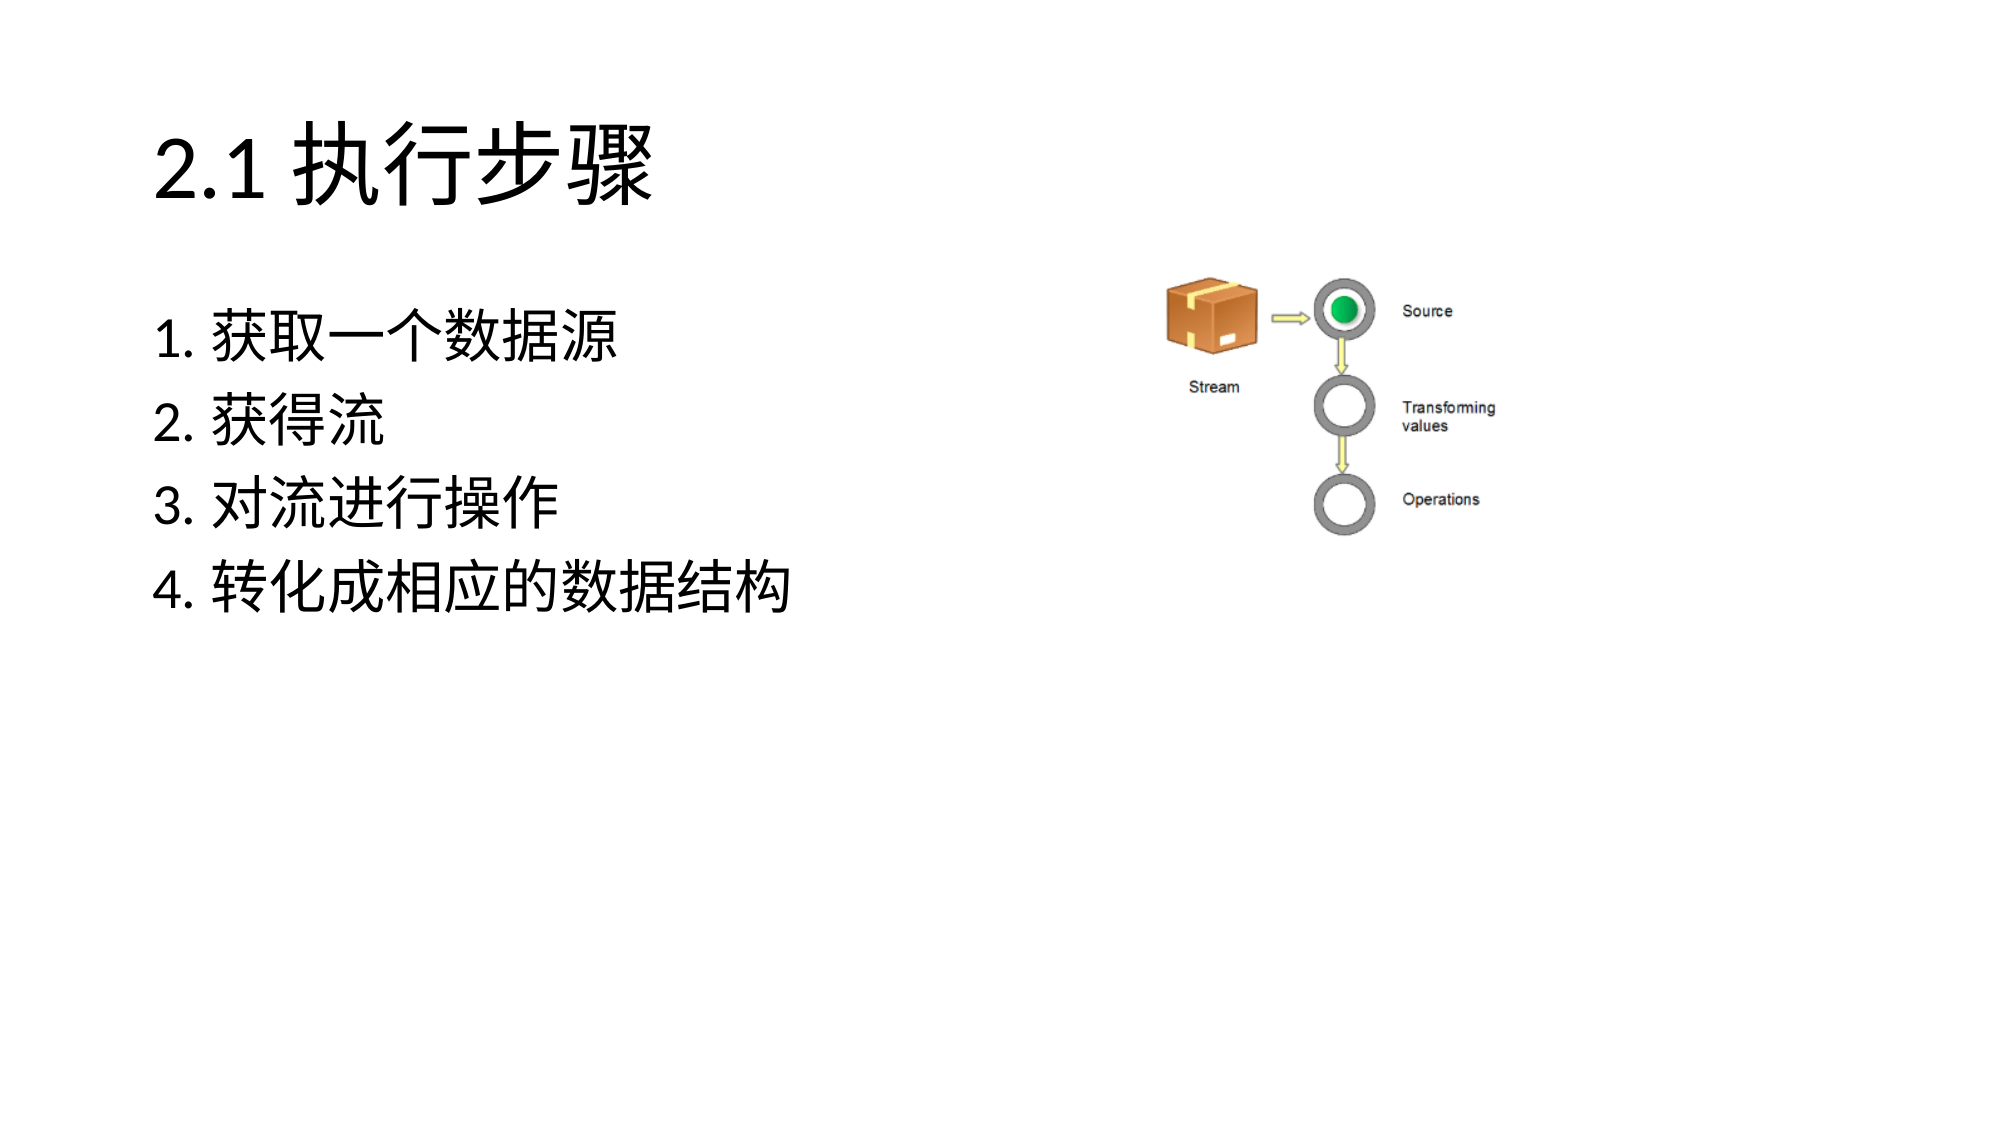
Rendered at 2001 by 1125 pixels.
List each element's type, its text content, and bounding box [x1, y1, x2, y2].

picture [1106, 231, 1545, 563]
list 1.获取一个数据源 2.获得流 3.对流进行操作 4.转化成相应的数据结构 [137, 299, 1863, 1014]
title 2.1执行步骤 [137, 59, 1863, 278]
